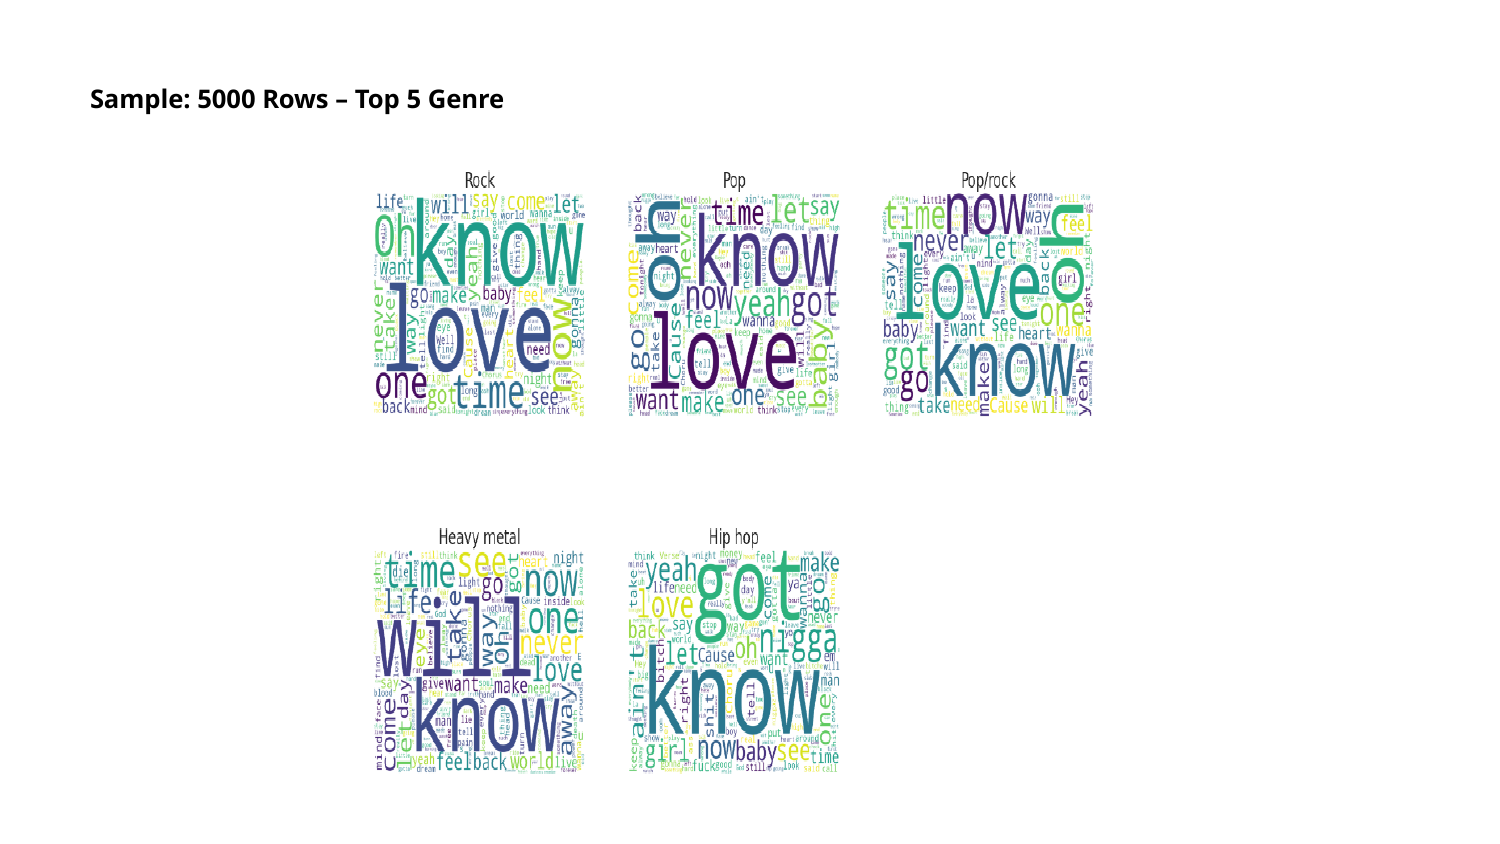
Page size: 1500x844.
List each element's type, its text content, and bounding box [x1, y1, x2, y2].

picture [365, 159, 1103, 798]
title Sample: 5000 Rows – Top 5 Genre [75, 67, 1425, 129]
